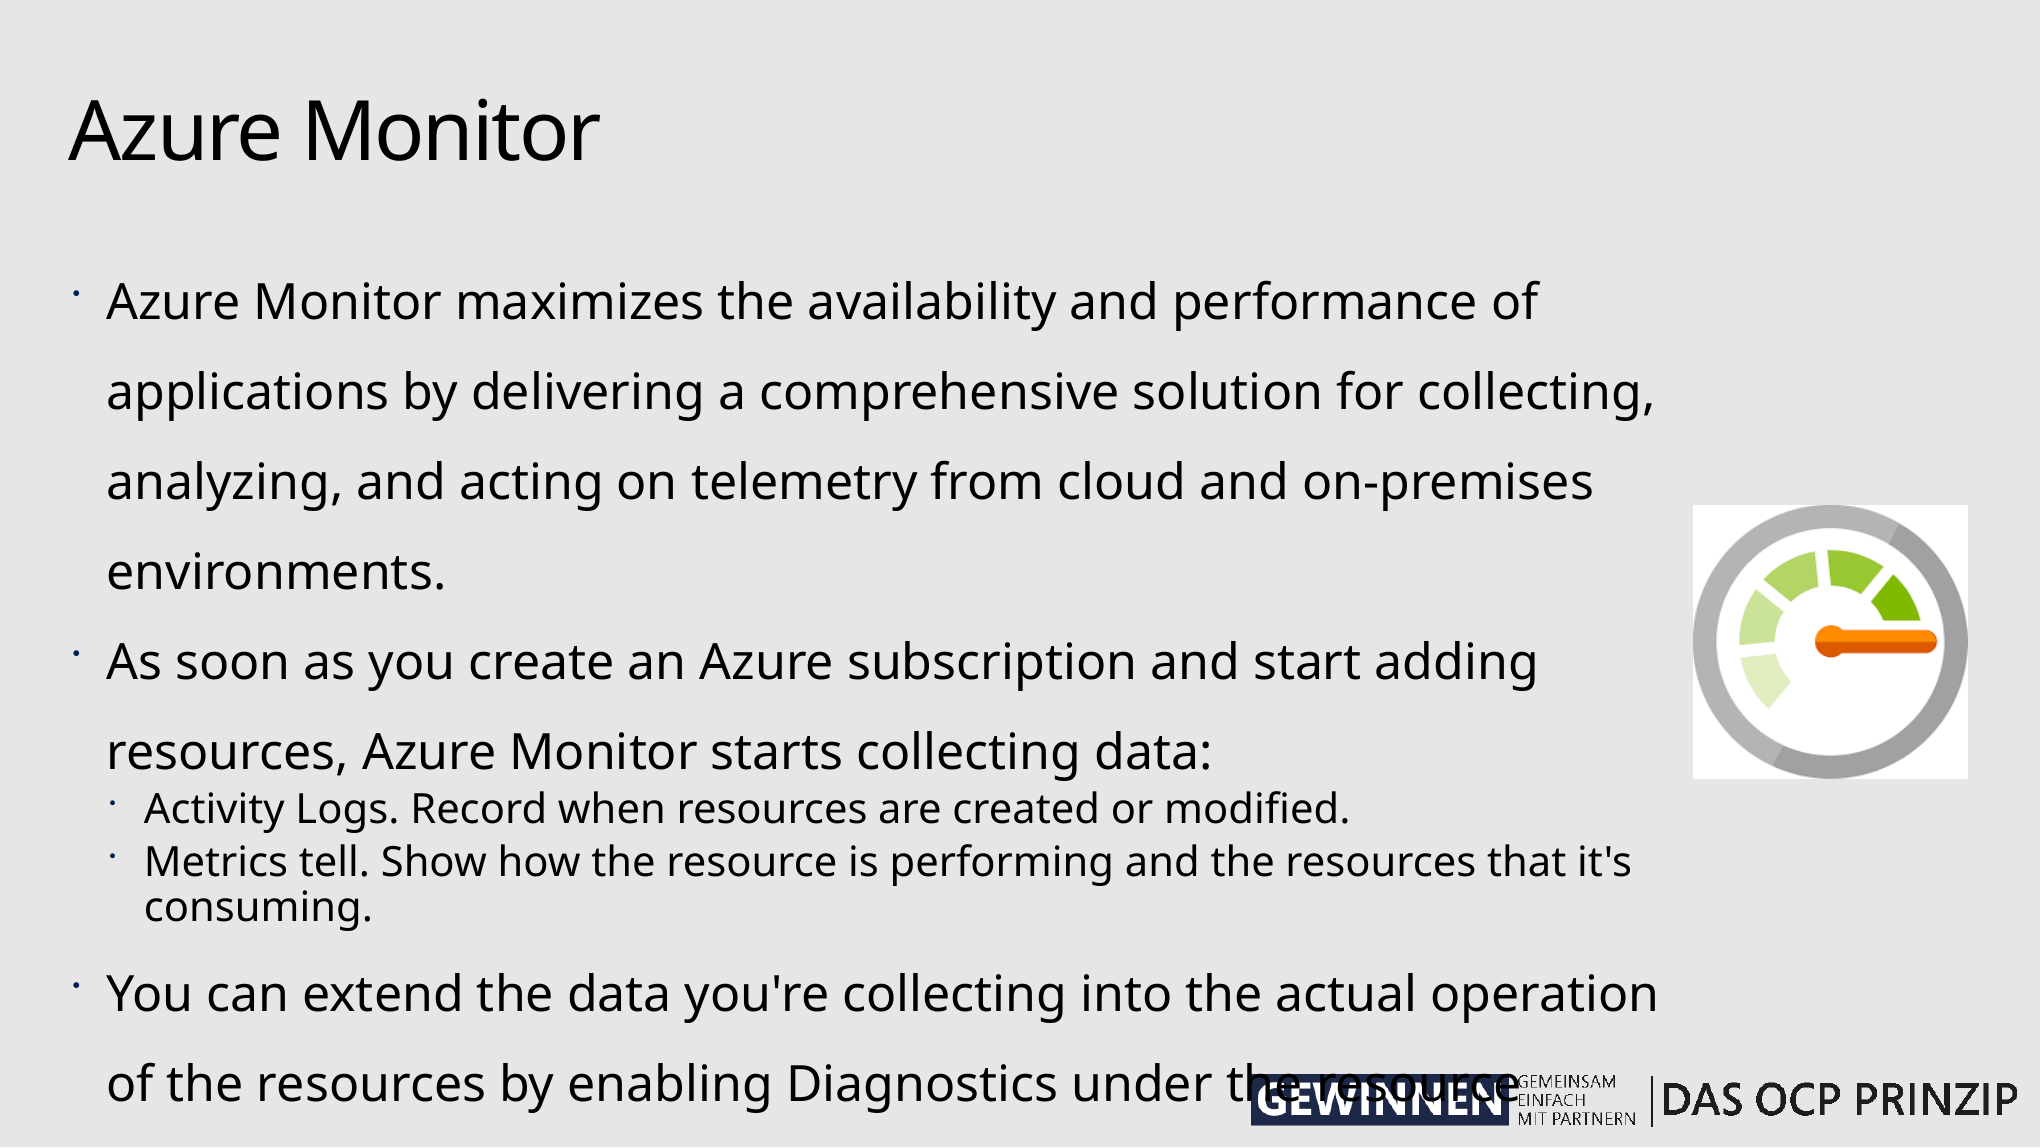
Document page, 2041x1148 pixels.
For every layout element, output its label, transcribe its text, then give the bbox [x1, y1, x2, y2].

list Azure Monitor maximizes the availability and performance of applications by delivering a comprehensive solution for collecting, analyzing, and acting on telemetry from cloud and on-premises environments. As soon as you create an Azure subscription and start adding resources, Azure Monitor starts collecting data: Activity Logs. Record when resources are created or modified. Metrics tell. Show how the resource is performing and the resources that it's consuming. You can extend the data you're collecting into the actual operation of the resources by enabling Diagnostics under the resource settings, and adding an agent to compute resources. [45, 224, 1734, 1148]
picture [1734, 1066, 2041, 1134]
title Azure Monitor [45, 73, 1996, 225]
picture [1693, 504, 1968, 780]
